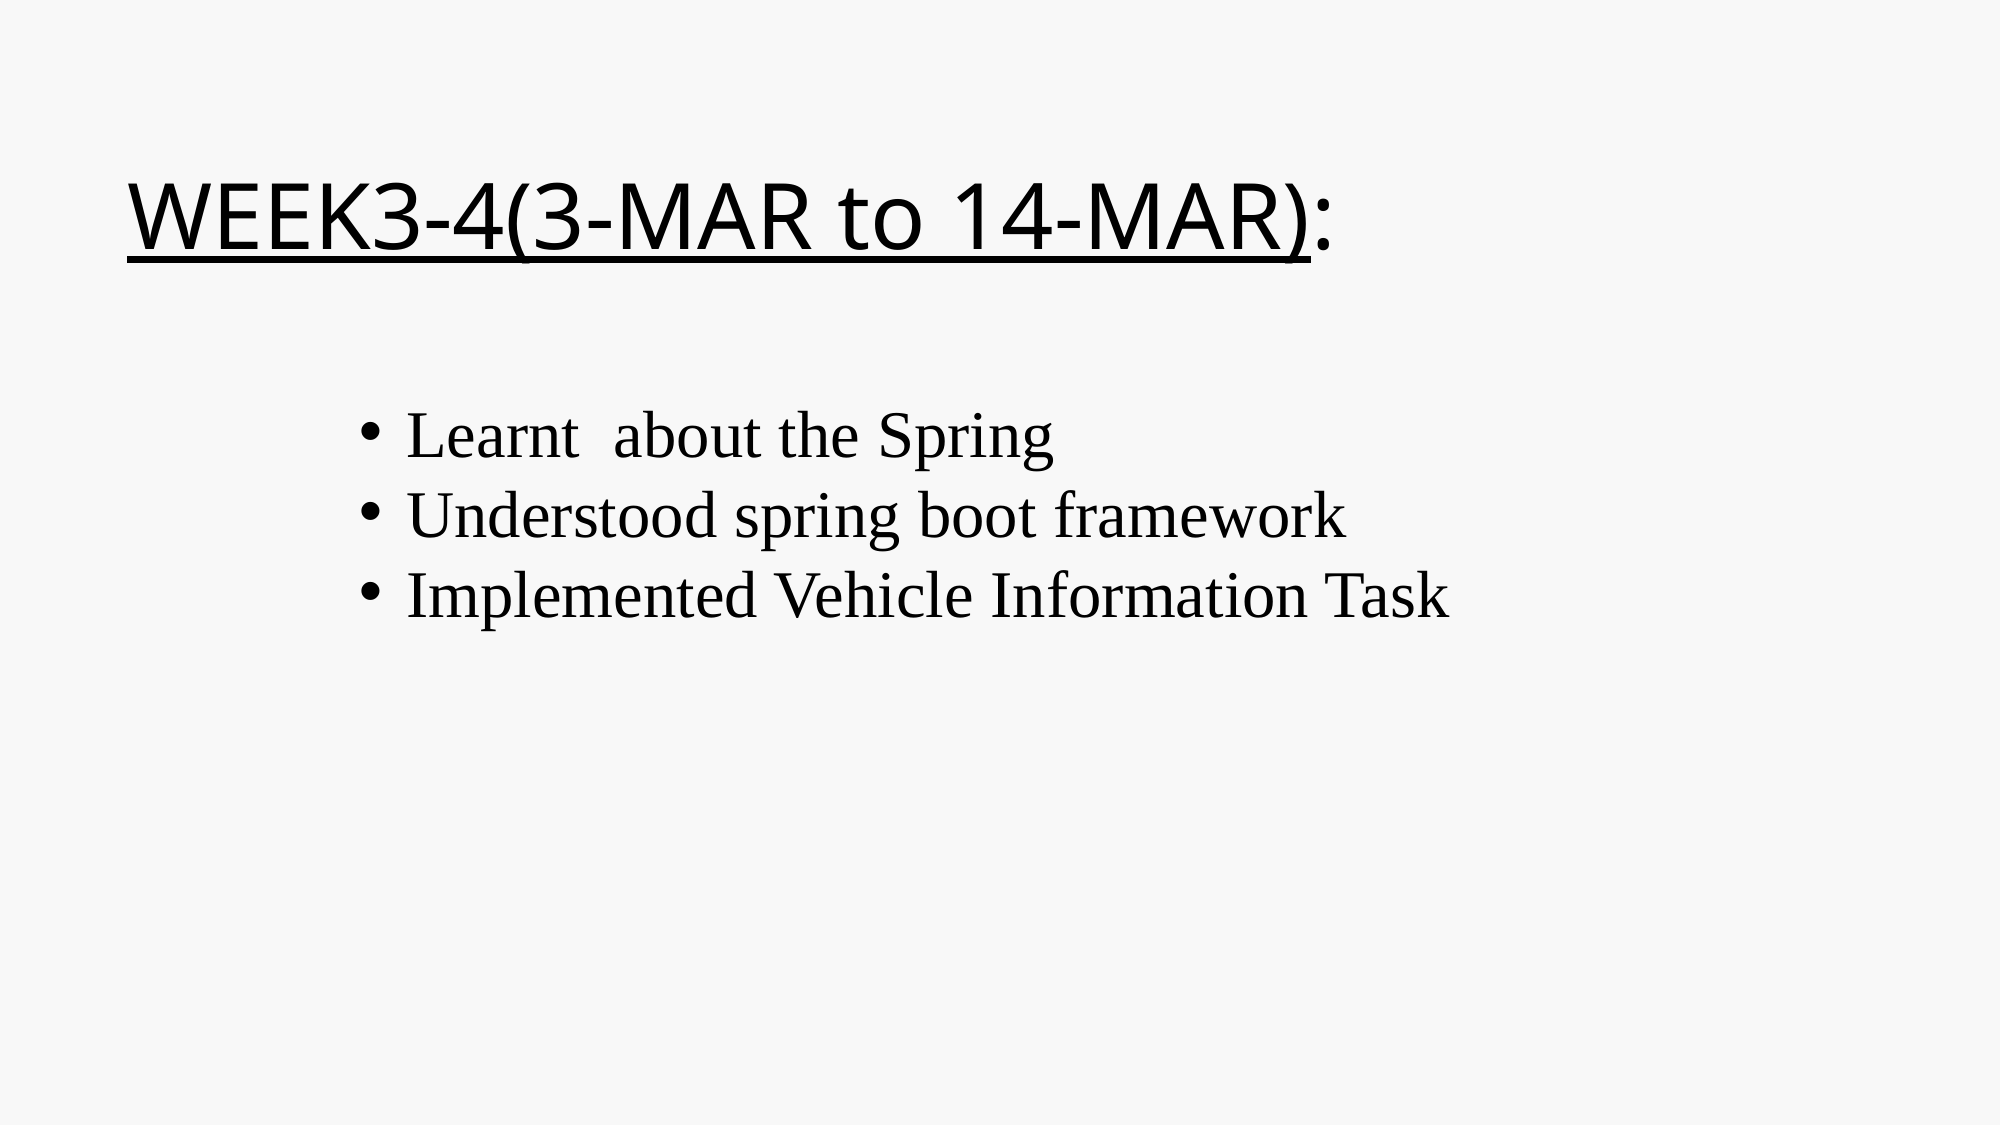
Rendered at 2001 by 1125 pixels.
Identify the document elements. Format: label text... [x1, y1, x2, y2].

title WEEK3-4(3-MAR to 14-MAR): [112, 99, 1775, 340]
text_box Learnt about the Spring Understood spring boot framework Implemented Vehicle Information Task [344, 383, 1513, 638]
